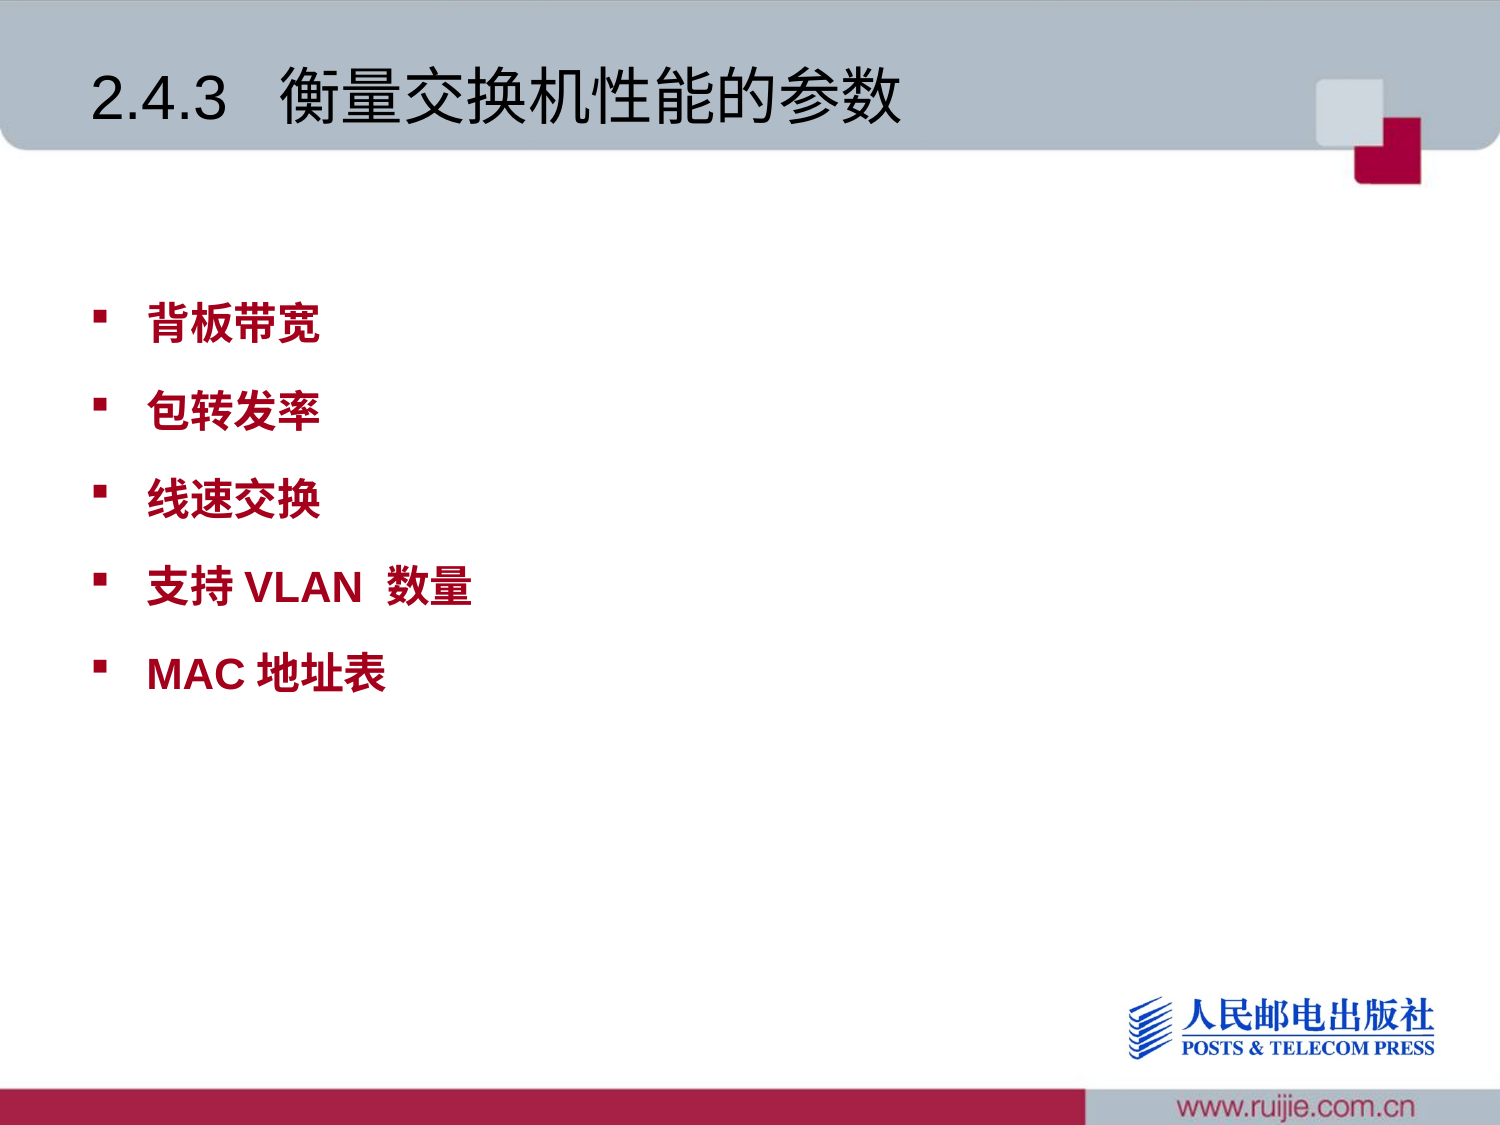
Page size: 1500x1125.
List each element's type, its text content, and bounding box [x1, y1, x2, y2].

list 背板带宽 包转发率 线速交换 支持VLAN 数量 MAC地址表 [75, 262, 1436, 988]
title 2.4.3 衡量交换机性能的参数 [75, 31, 1306, 159]
picture [0, 0, 1500, 1125]
